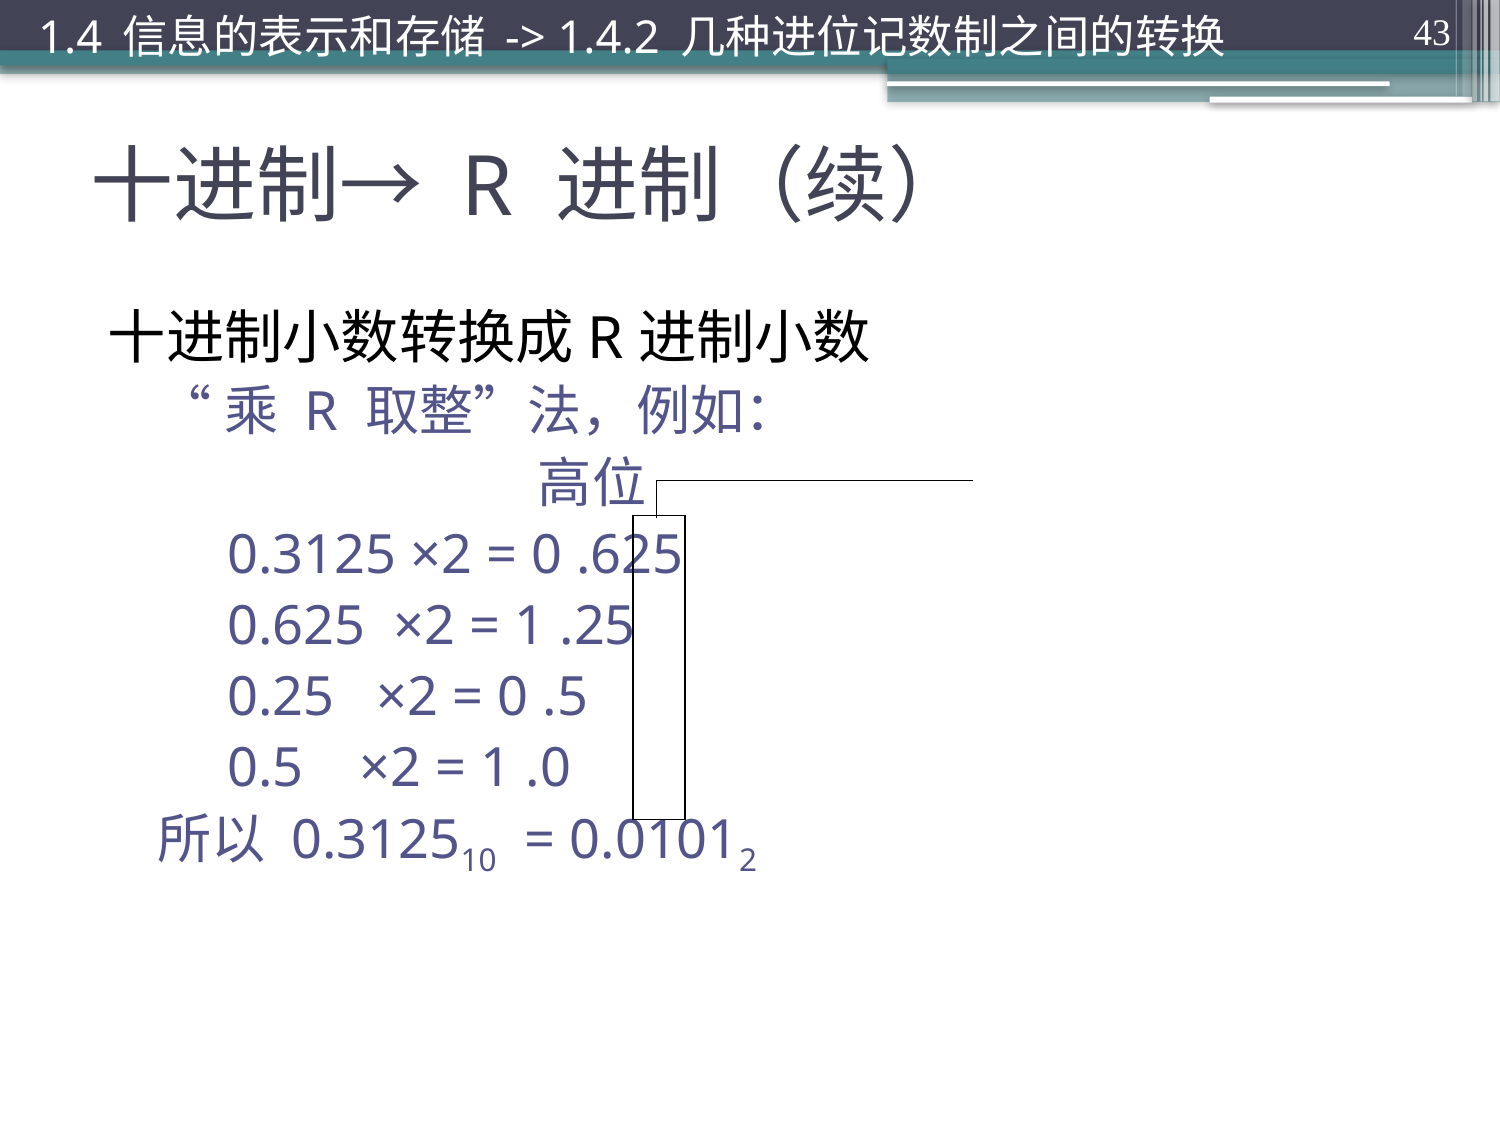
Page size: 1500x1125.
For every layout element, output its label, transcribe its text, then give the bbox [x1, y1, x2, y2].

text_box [632, 480, 974, 820]
text_box 1.4 信息的表示和存储 -> 1.4.2 几种进位记数制之间的转换 [23, 0, 1371, 71]
list 十进制小数转换成R进制小数 “乘 R 取整”法，例如： 高位 0.3125 ×2 = 0 .625 0.625 ×2 = 1 .25 0.25 ×2 = 0 .5 0.5 ×2 = 1 .0 所以 0.312510 = 0.01012 [75, 292, 1425, 1079]
slide_number 43 [1371, 0, 1466, 61]
title 十进制→ R 进制（续） [75, 94, 1425, 270]
